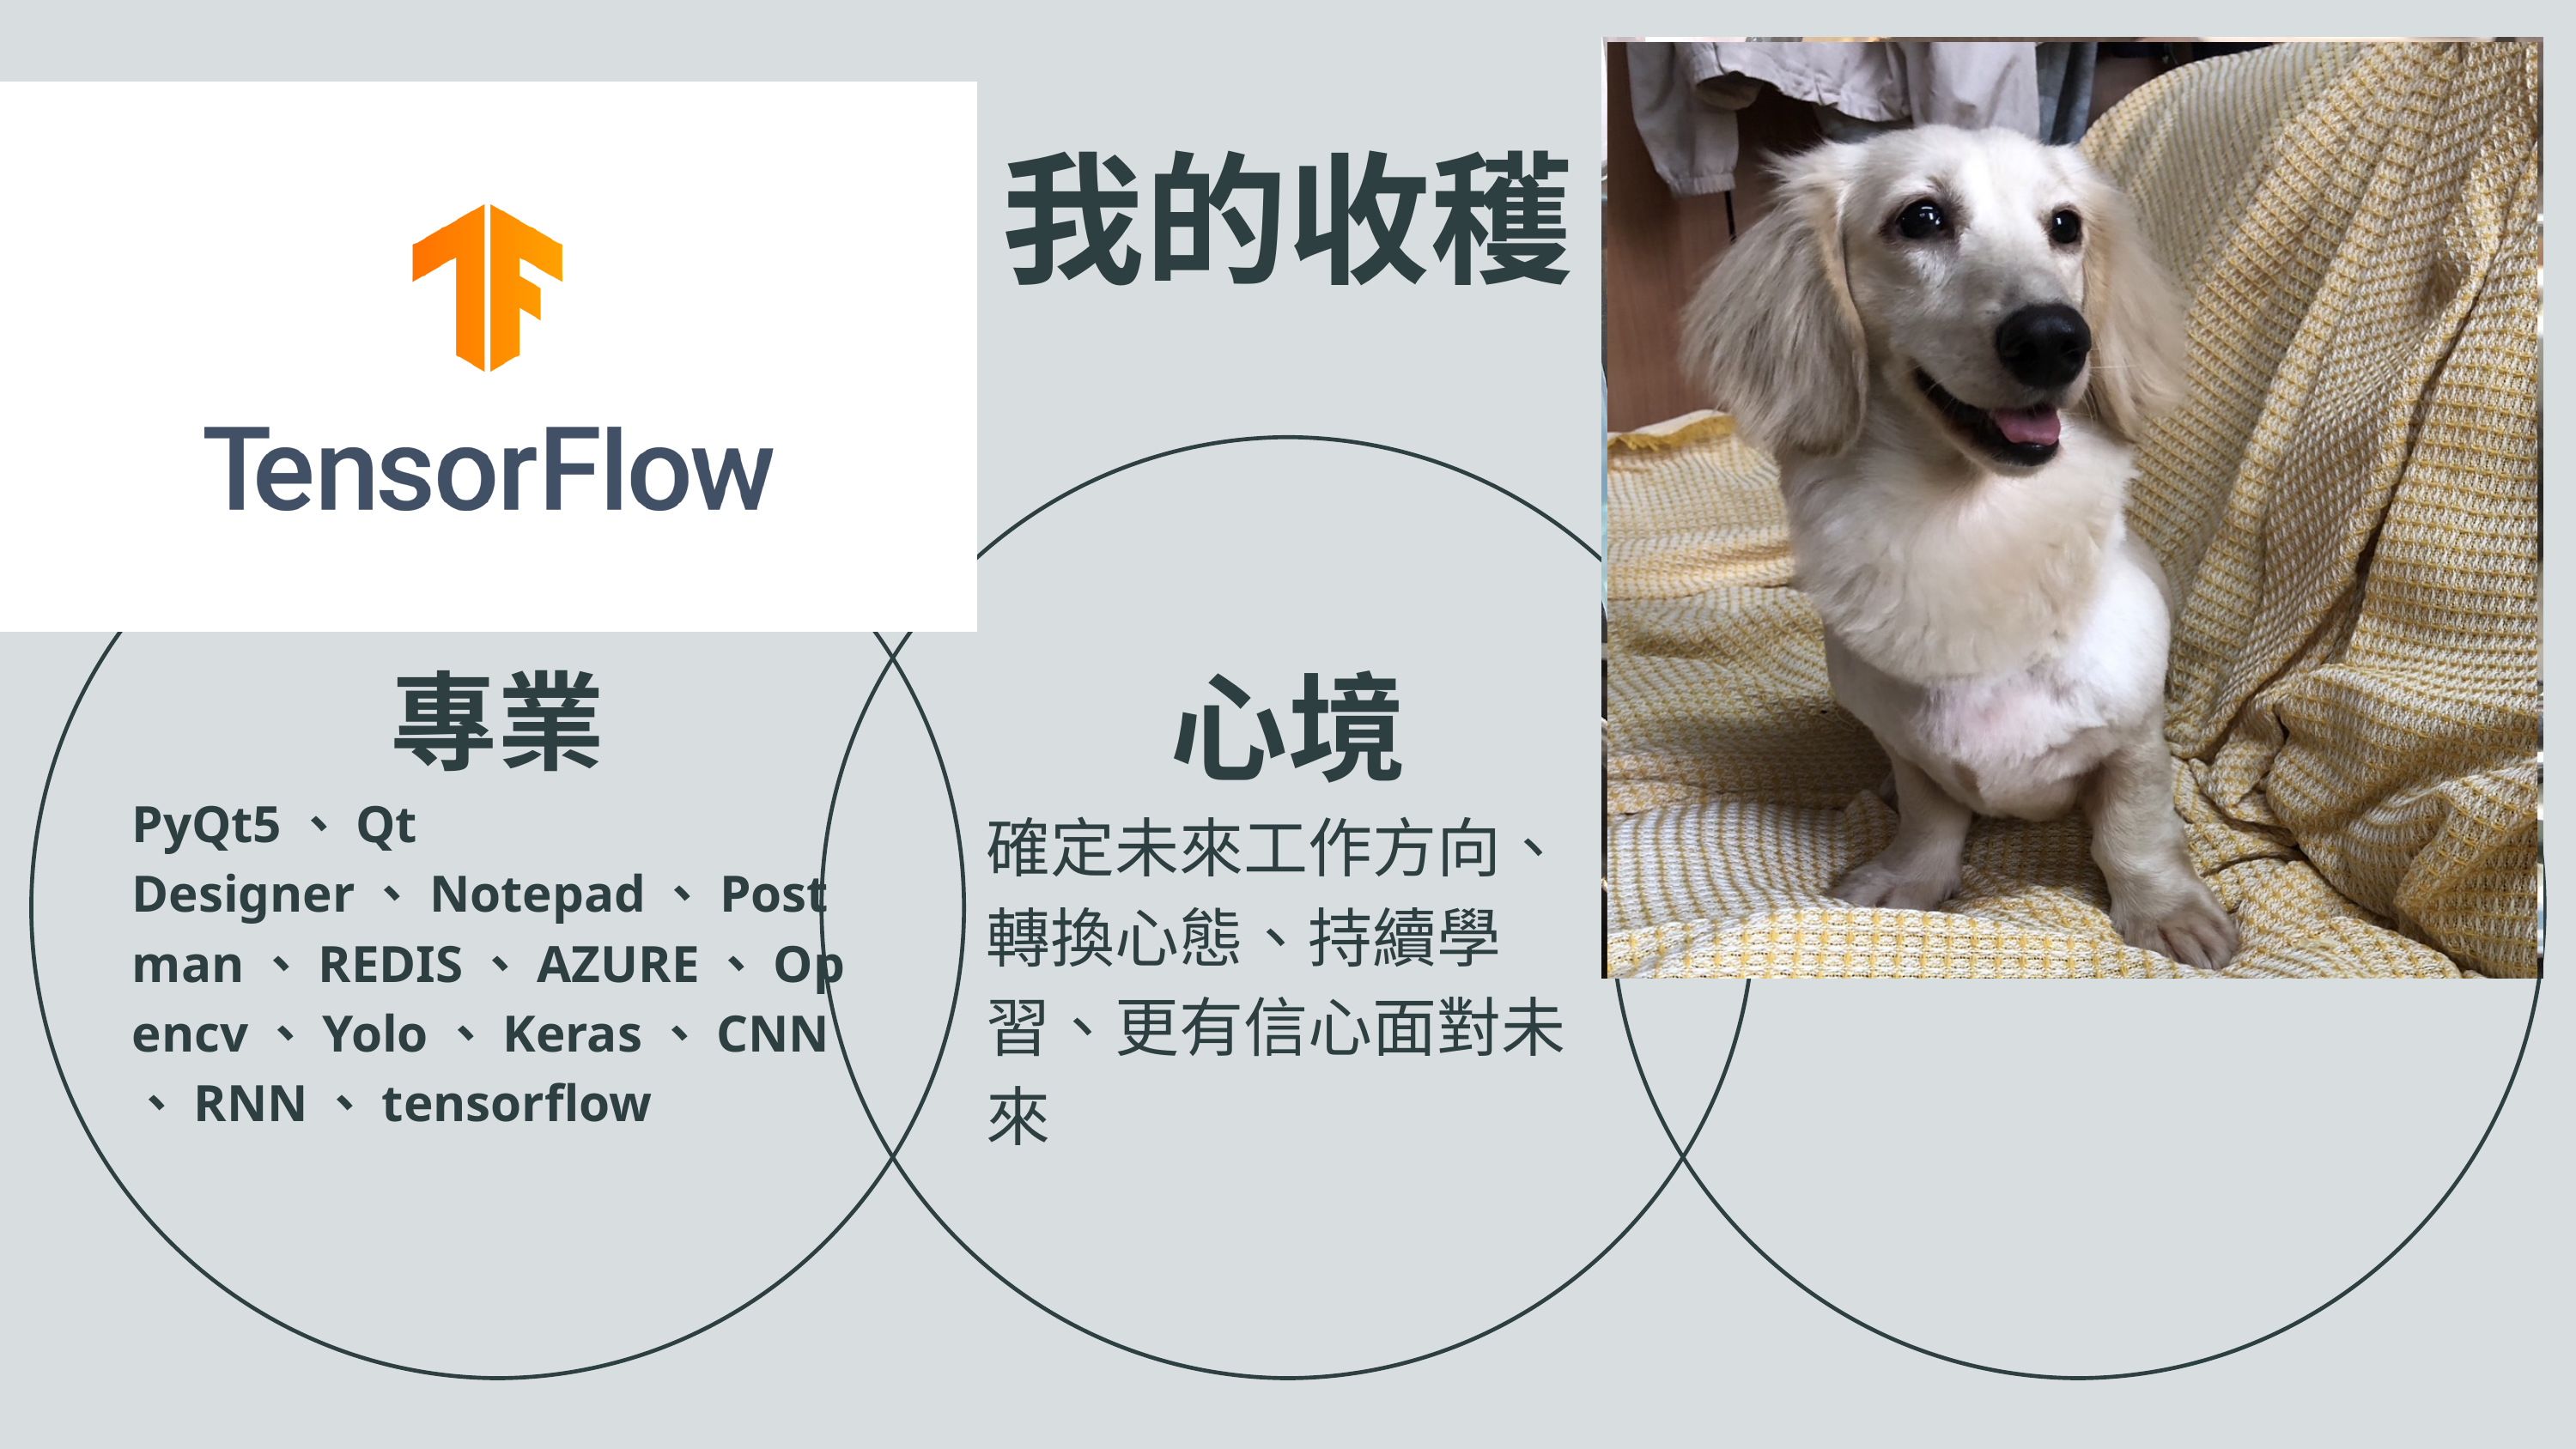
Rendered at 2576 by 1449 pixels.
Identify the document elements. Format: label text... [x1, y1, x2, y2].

text_box 我的收穫 [978, 101, 1601, 301]
picture [0, 82, 978, 632]
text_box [31, 437, 2545, 1379]
picture [1601, 37, 2543, 979]
